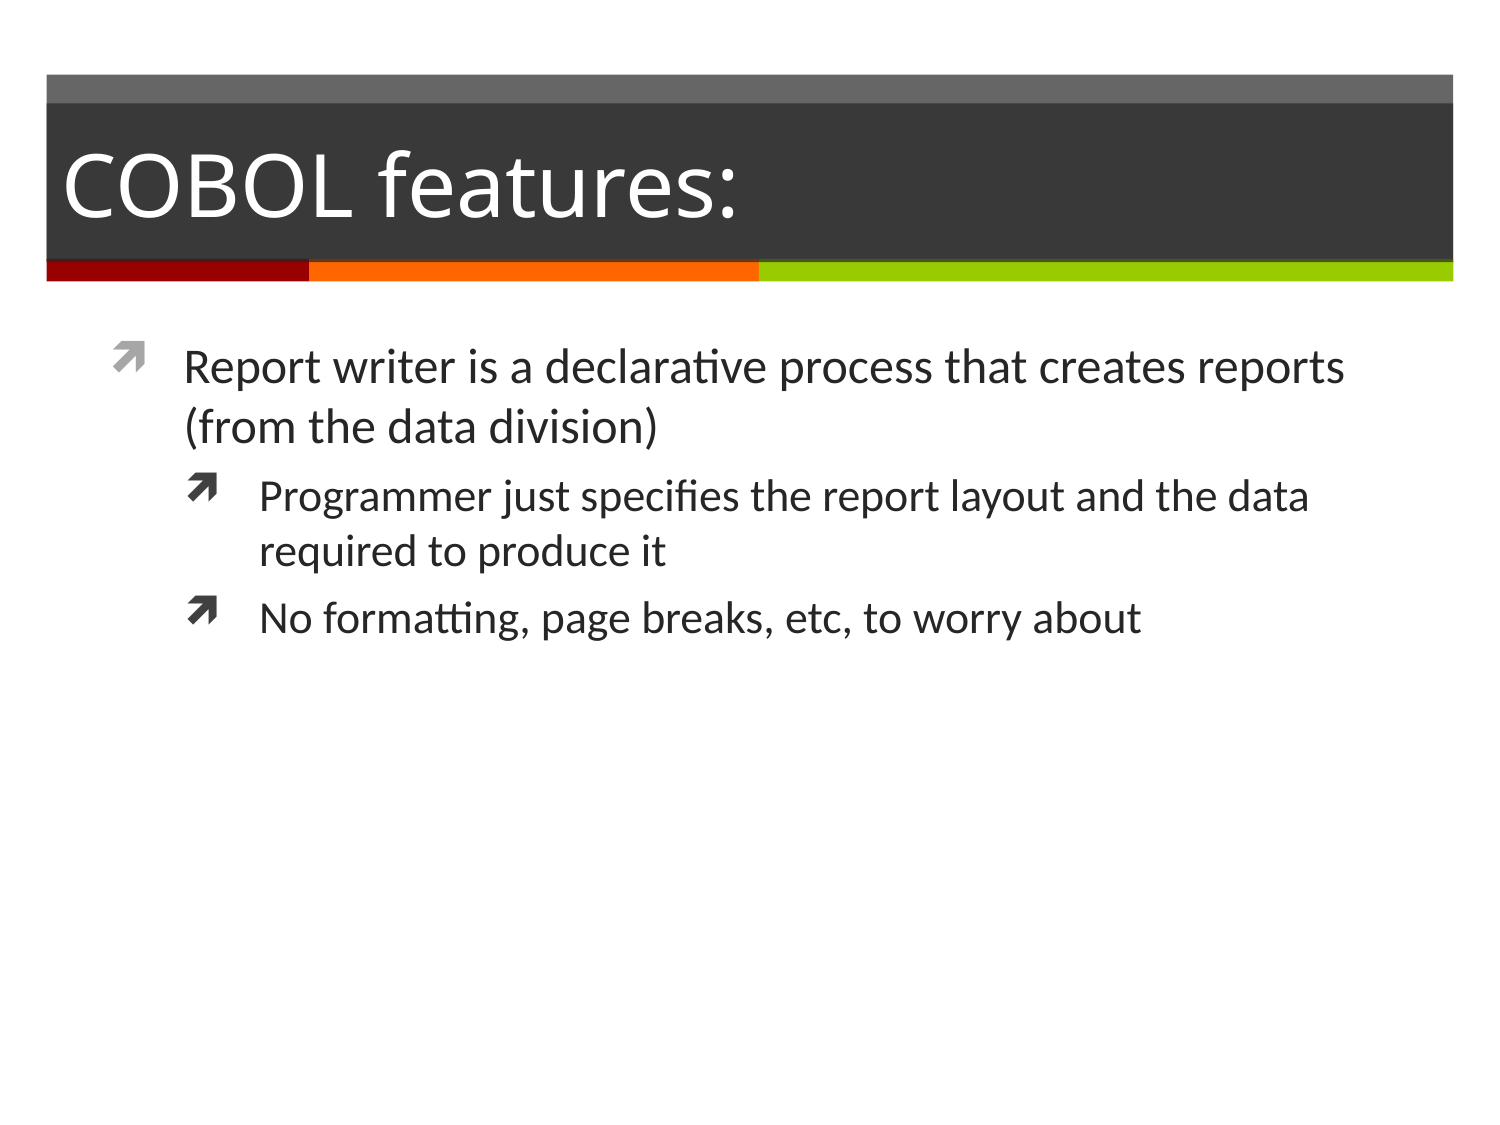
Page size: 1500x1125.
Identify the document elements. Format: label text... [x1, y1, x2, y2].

list Report writer is a declarative process that creates reports (from the data division) Programmer just specifies the report layout and the data required to produce it No formatting, page breaks, etc, to worry about [94, 325, 1426, 1042]
title COBOL features: [46, 103, 1454, 263]
